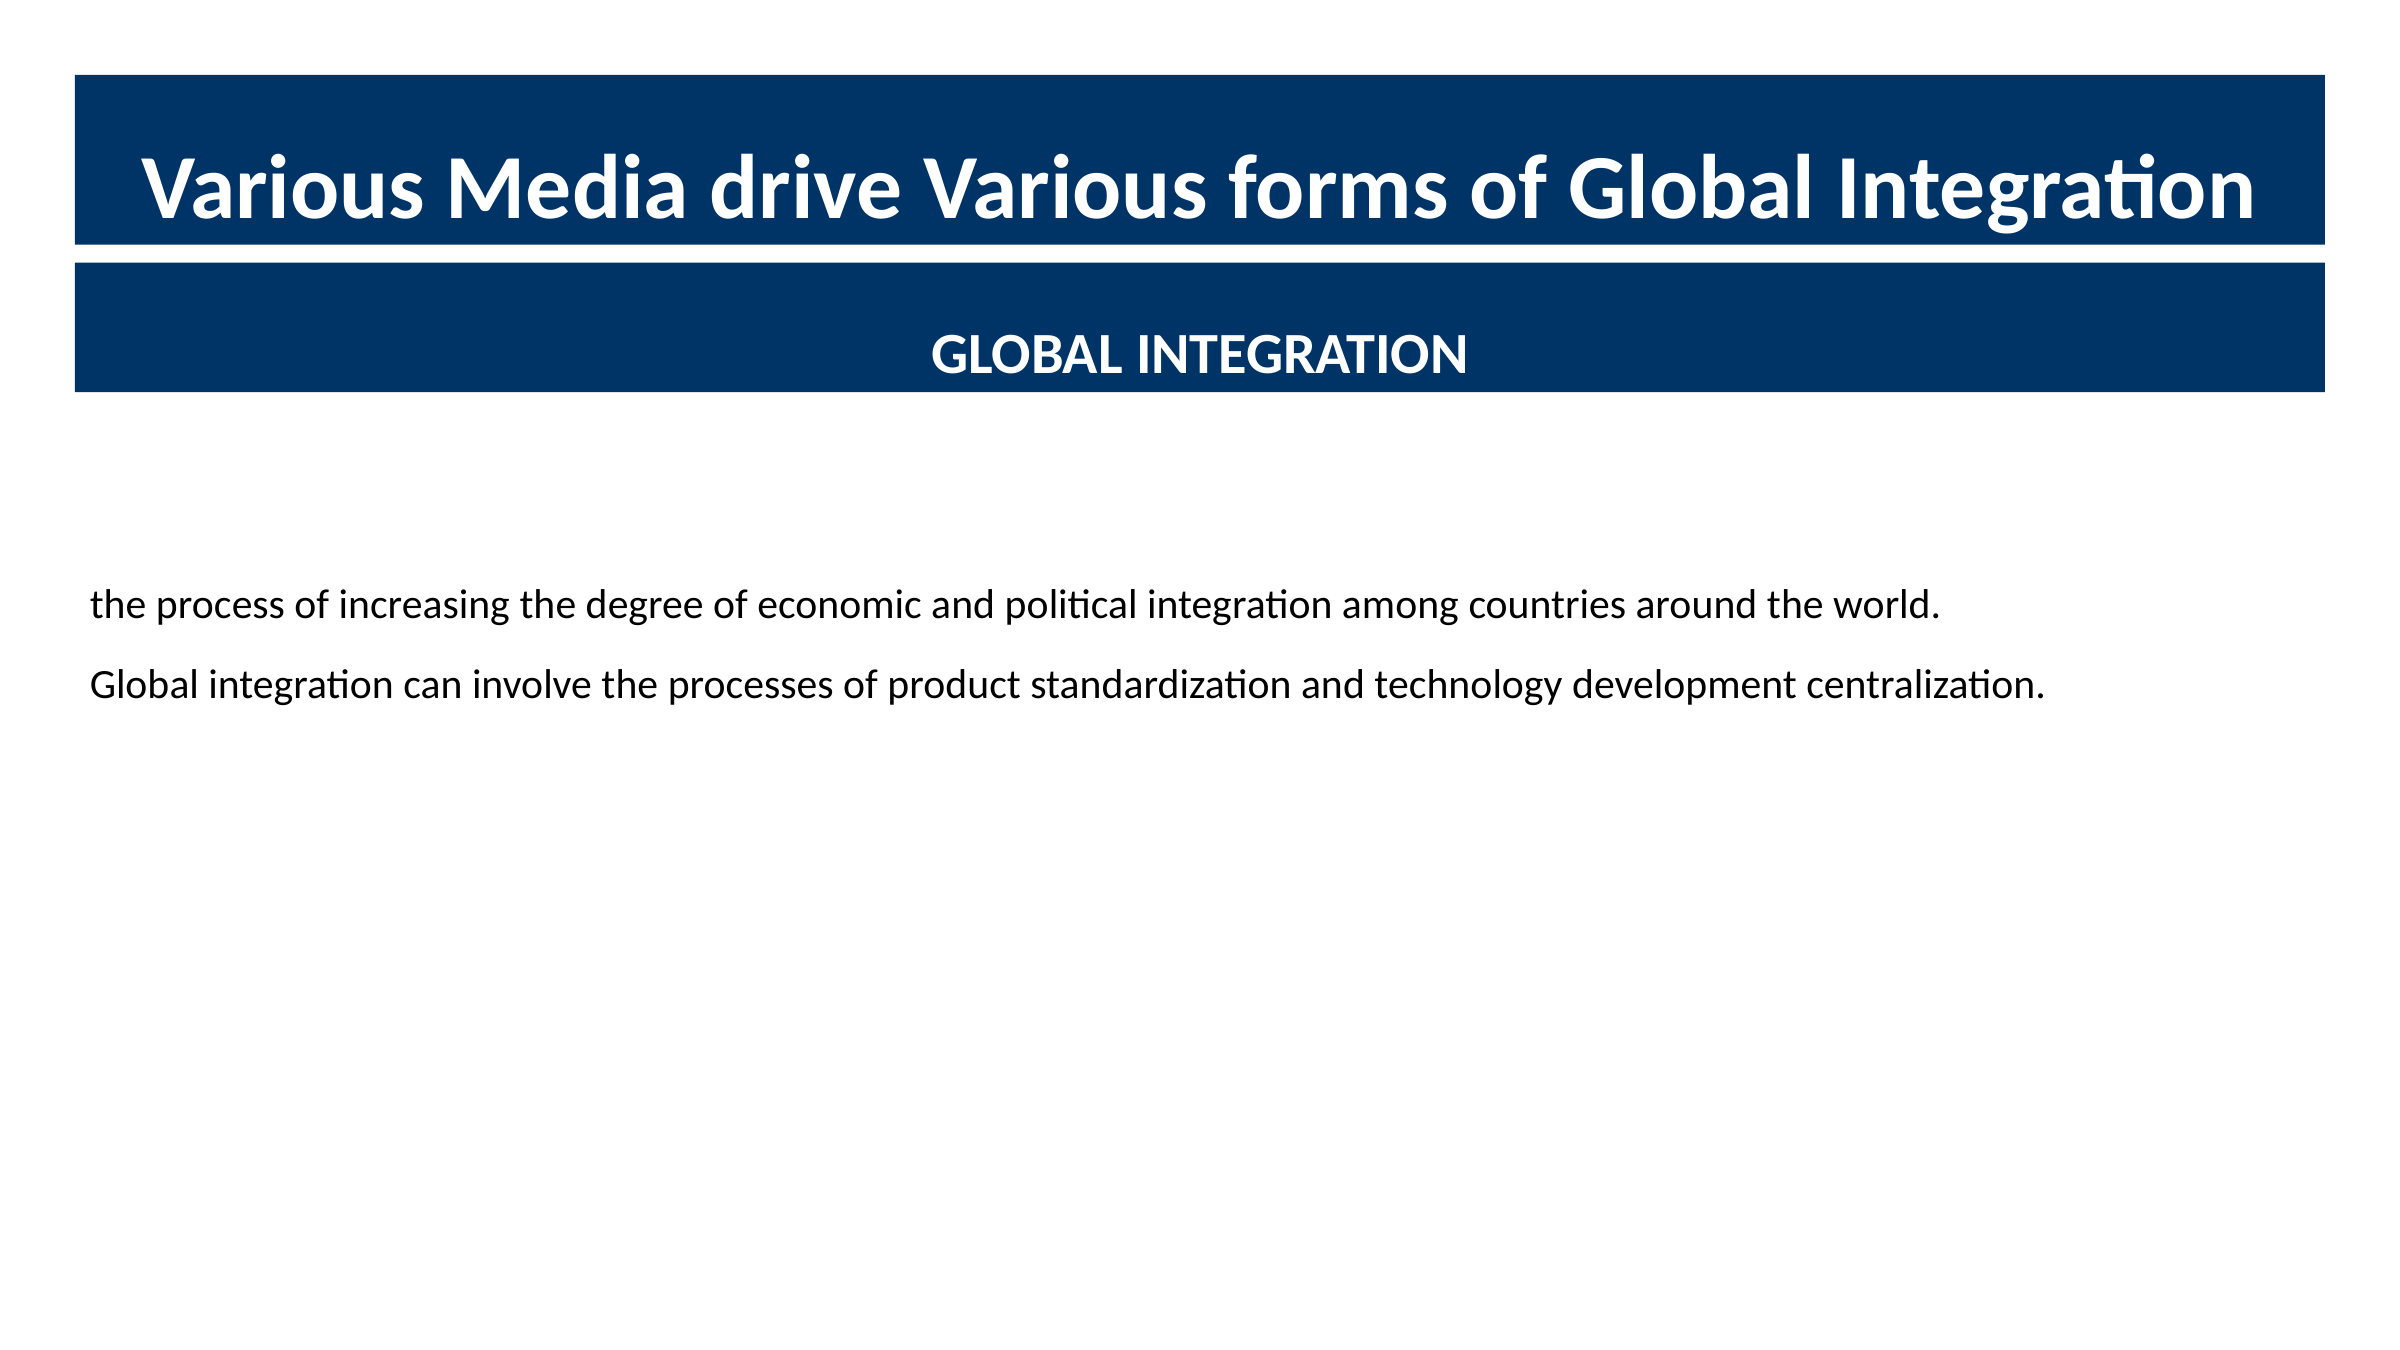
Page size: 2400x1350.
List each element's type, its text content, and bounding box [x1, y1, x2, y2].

text_box the process of increasing the degree of economic and political integration among countries around the world. Global integration can involve the processes of product standardization and technology development centralization. [74, 524, 2325, 714]
text_box GLOBAL INTEGRATION [74, 262, 2325, 393]
text_box Various Media drive Various forms of Global Integration [74, 74, 2325, 245]
